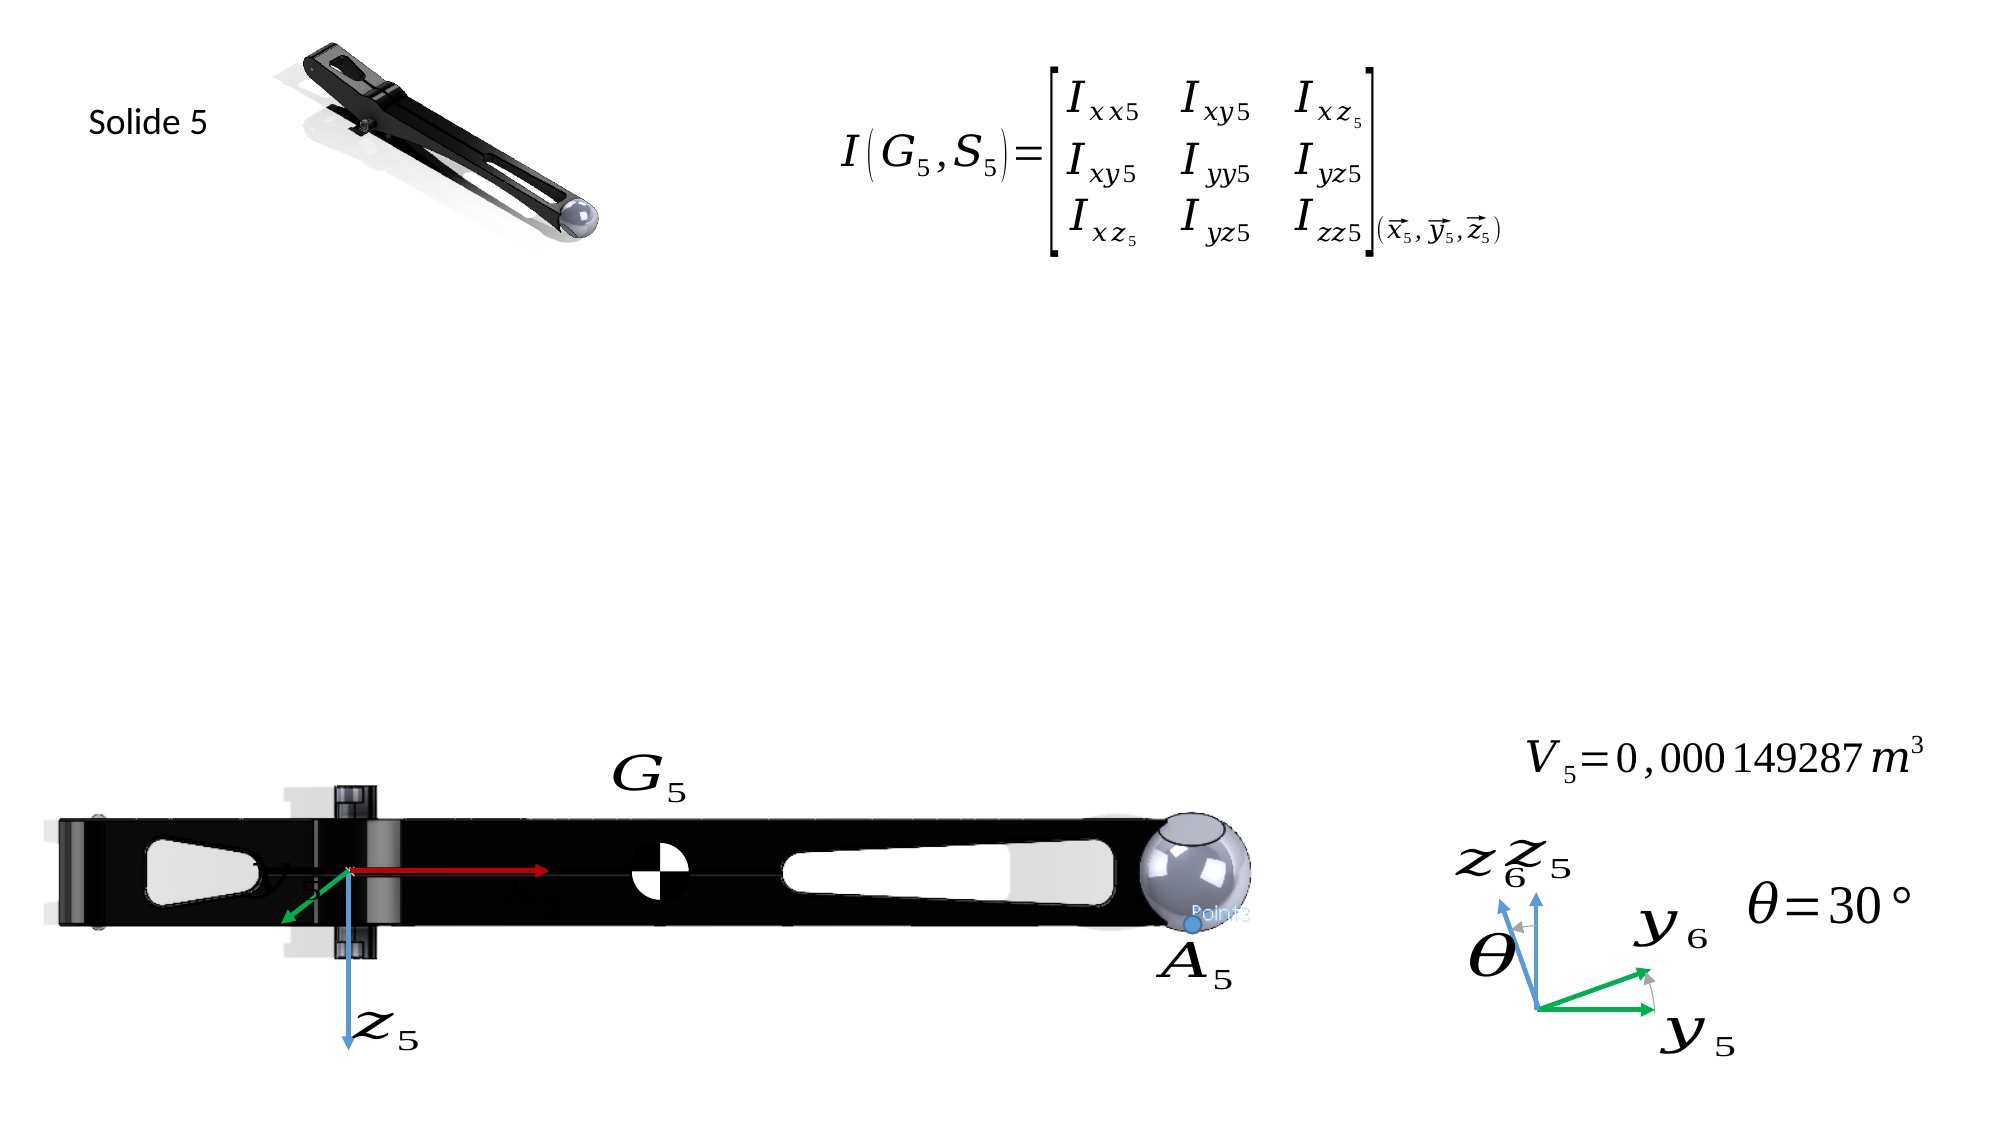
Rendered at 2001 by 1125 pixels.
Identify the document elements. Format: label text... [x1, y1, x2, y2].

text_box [281, 870, 550, 1051]
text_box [1468, 803, 1694, 990]
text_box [1656, 824, 1735, 1063]
picture [188, 0, 719, 296]
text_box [630, 841, 690, 901]
text_box Solide 5 [73, 89, 188, 149]
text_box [1425, 895, 1656, 1125]
picture [43, 762, 1292, 988]
